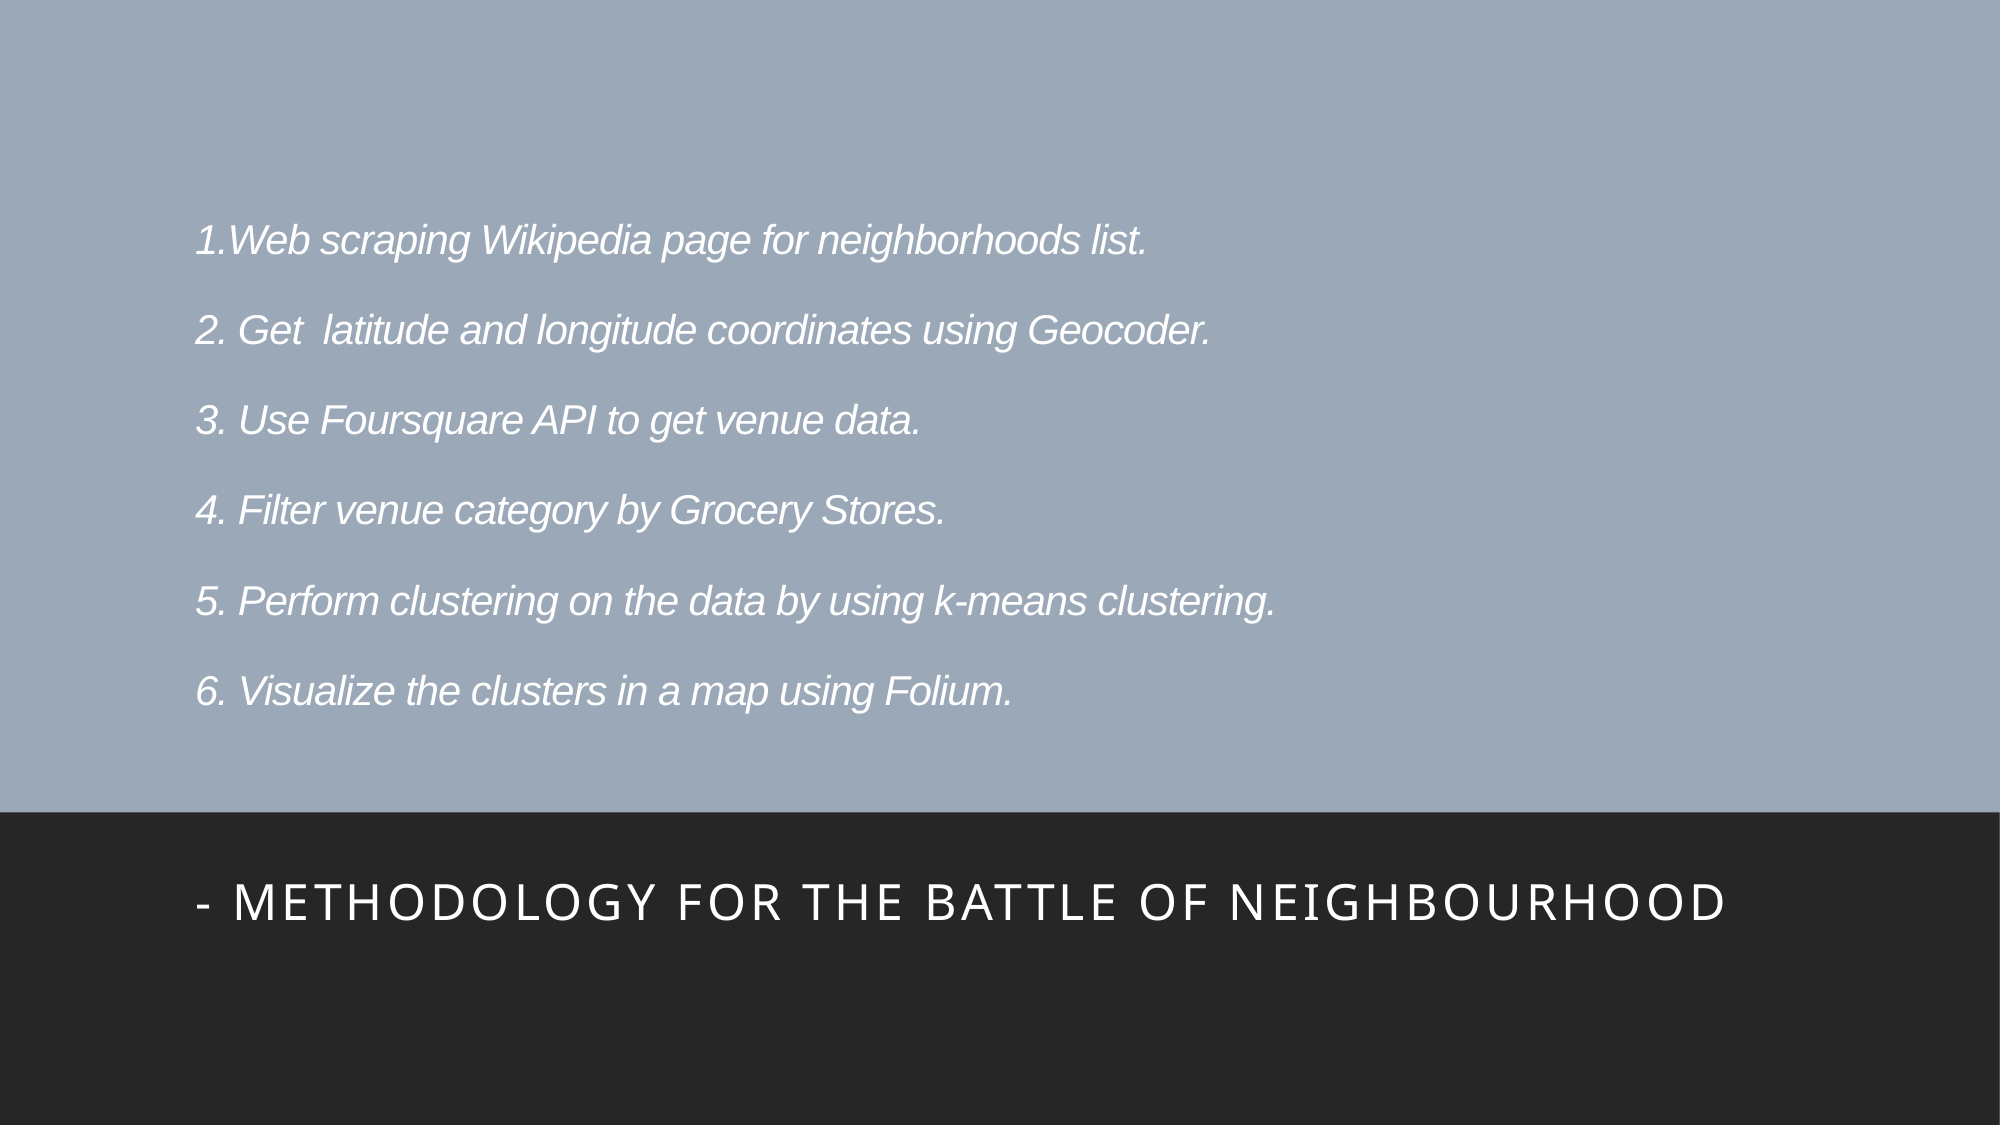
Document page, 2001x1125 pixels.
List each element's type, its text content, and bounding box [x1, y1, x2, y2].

subtitle - Methodology for The Battle of Neighbourhood [180, 857, 1831, 1045]
text_box [0, 0, 2000, 811]
text_box [0, 811, 2000, 1125]
title 1.Web scraping Wikipedia page for neighborhoods list. 2. Get latitude and longitude coordinates using Geocoder. 3. Use Foursquare API to get venue data. 4. Filter venue category by Grocery Stores. 5. Perform clustering on the data by using k-means clustering. 6. Visualize the clusters in a map using Folium. [180, 124, 1830, 763]
